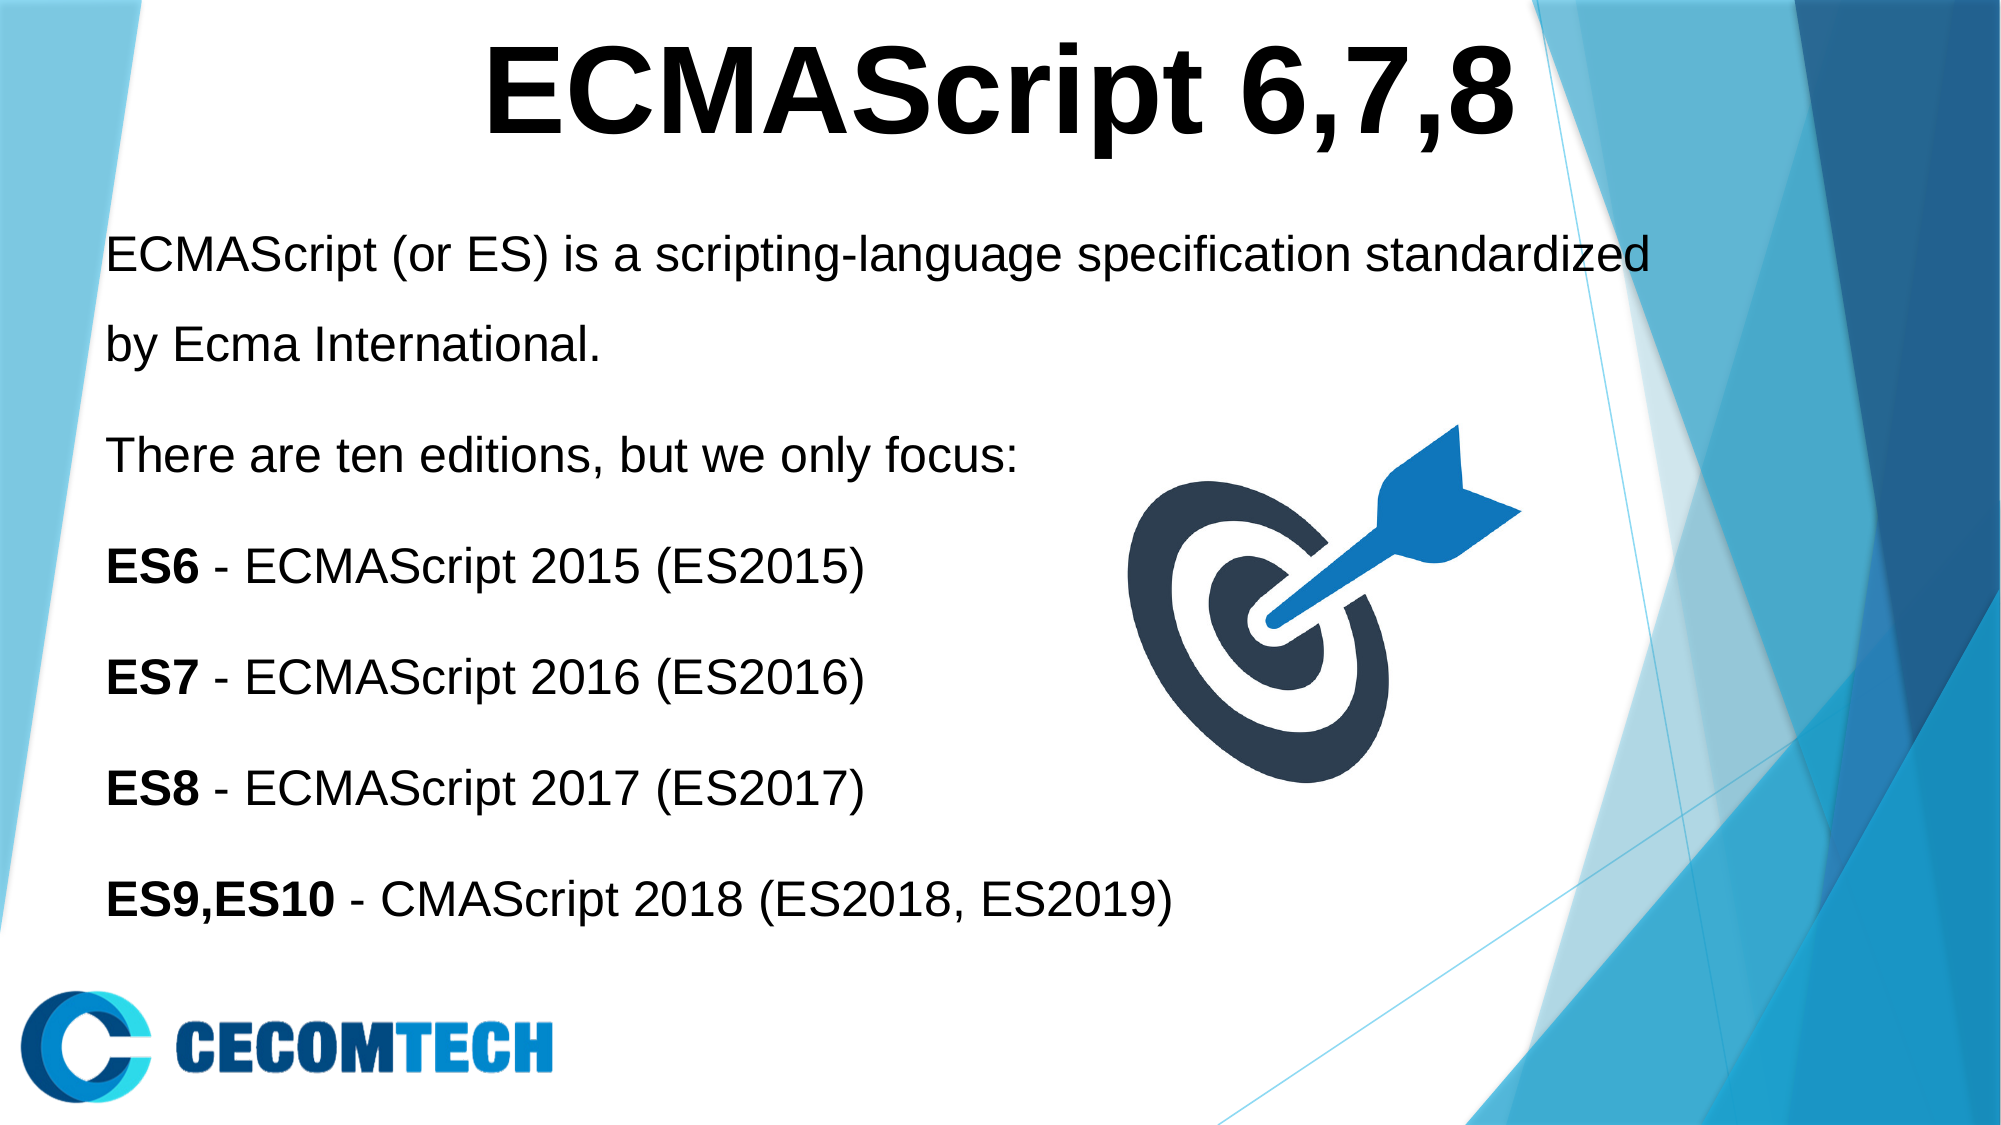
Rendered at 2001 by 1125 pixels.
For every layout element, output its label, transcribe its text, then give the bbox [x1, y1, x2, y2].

subtitle ECMAScript (or ES) is a scripting-language specification standardized by Ecma International. There are ten editions, but we only focus: ES6 - ECMAScript 2015 (ES2015) ES7 - ECMAScript 2016 (ES2016) ES8 - ECMAScript 2017 (ES2017) ES9,ES10 - CMAScript 2018 (ES2018, ES2019) [90, 184, 1792, 935]
text_box ECMAScript 6,7,8 [0, 0, 2000, 167]
picture [0, 979, 578, 1115]
picture [1107, 402, 1541, 804]
